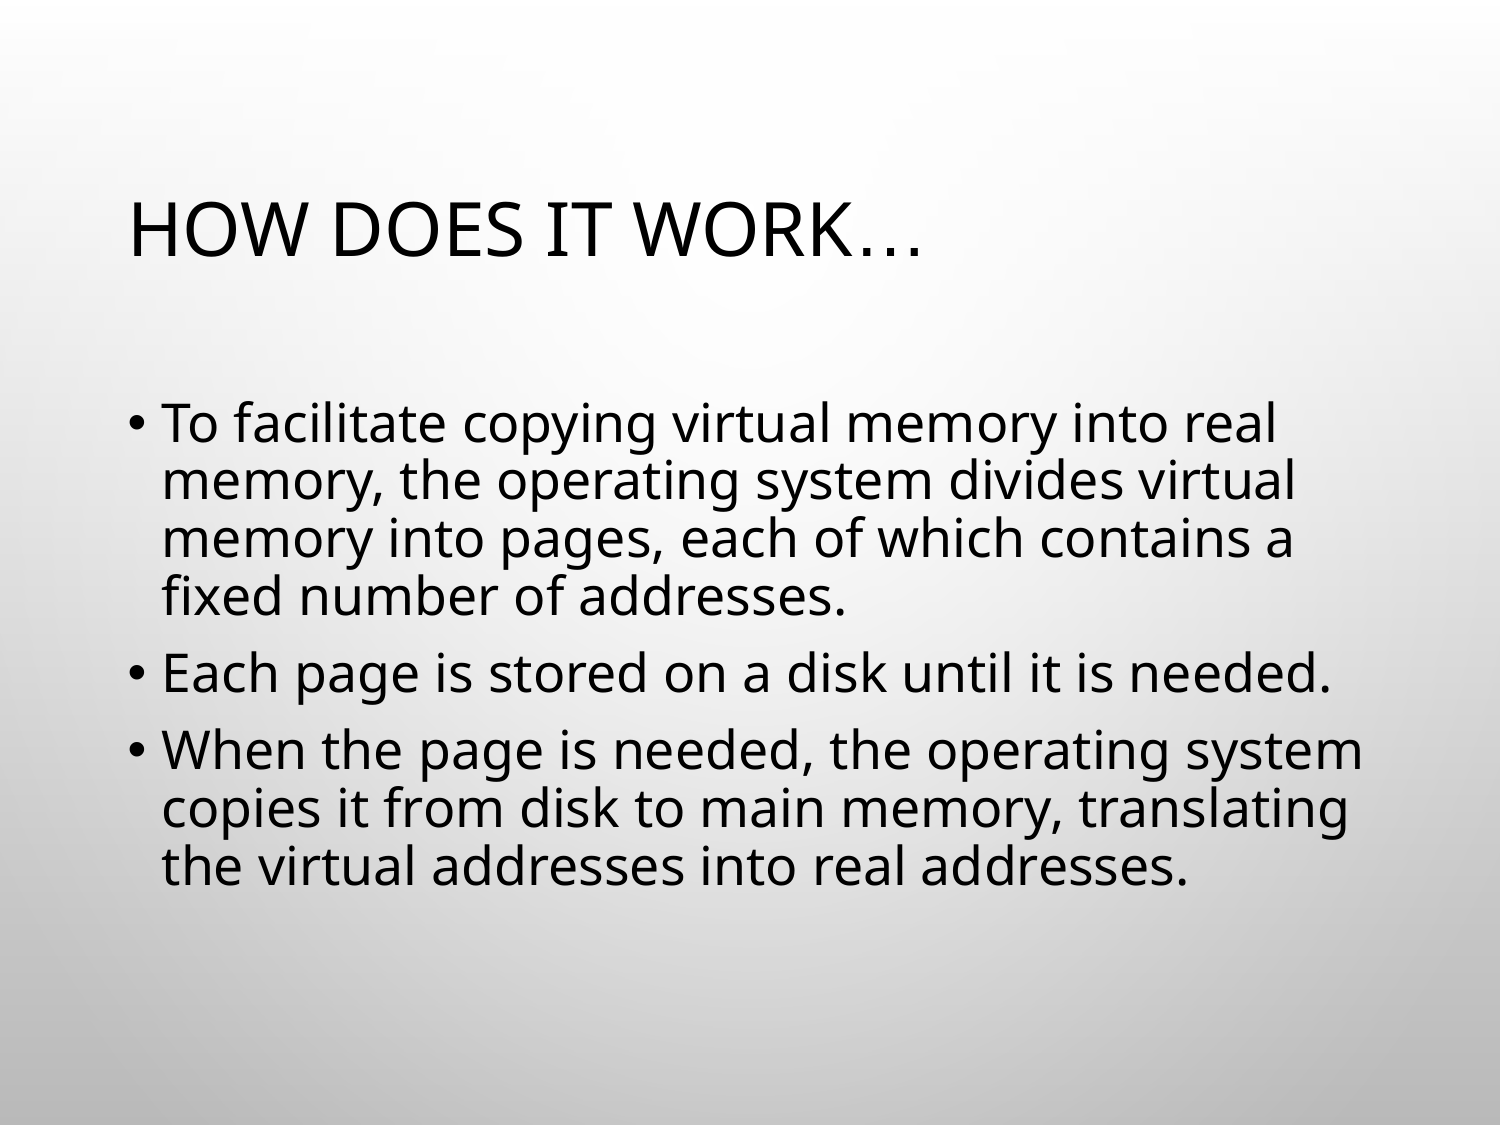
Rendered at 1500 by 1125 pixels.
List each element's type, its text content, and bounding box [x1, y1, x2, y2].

list To facilitate copying virtual memory into real memory, the operating system divides virtual memory into pages, each of which contains a fixed number of addresses. Each page is stored on a disk until it is needed. When the page is needed, the operating system copies it from disk to main memory, translating the virtual addresses into real addresses. [112, 388, 1388, 950]
picture [0, 0, 1500, 1125]
title How does it work… [112, 101, 1388, 364]
